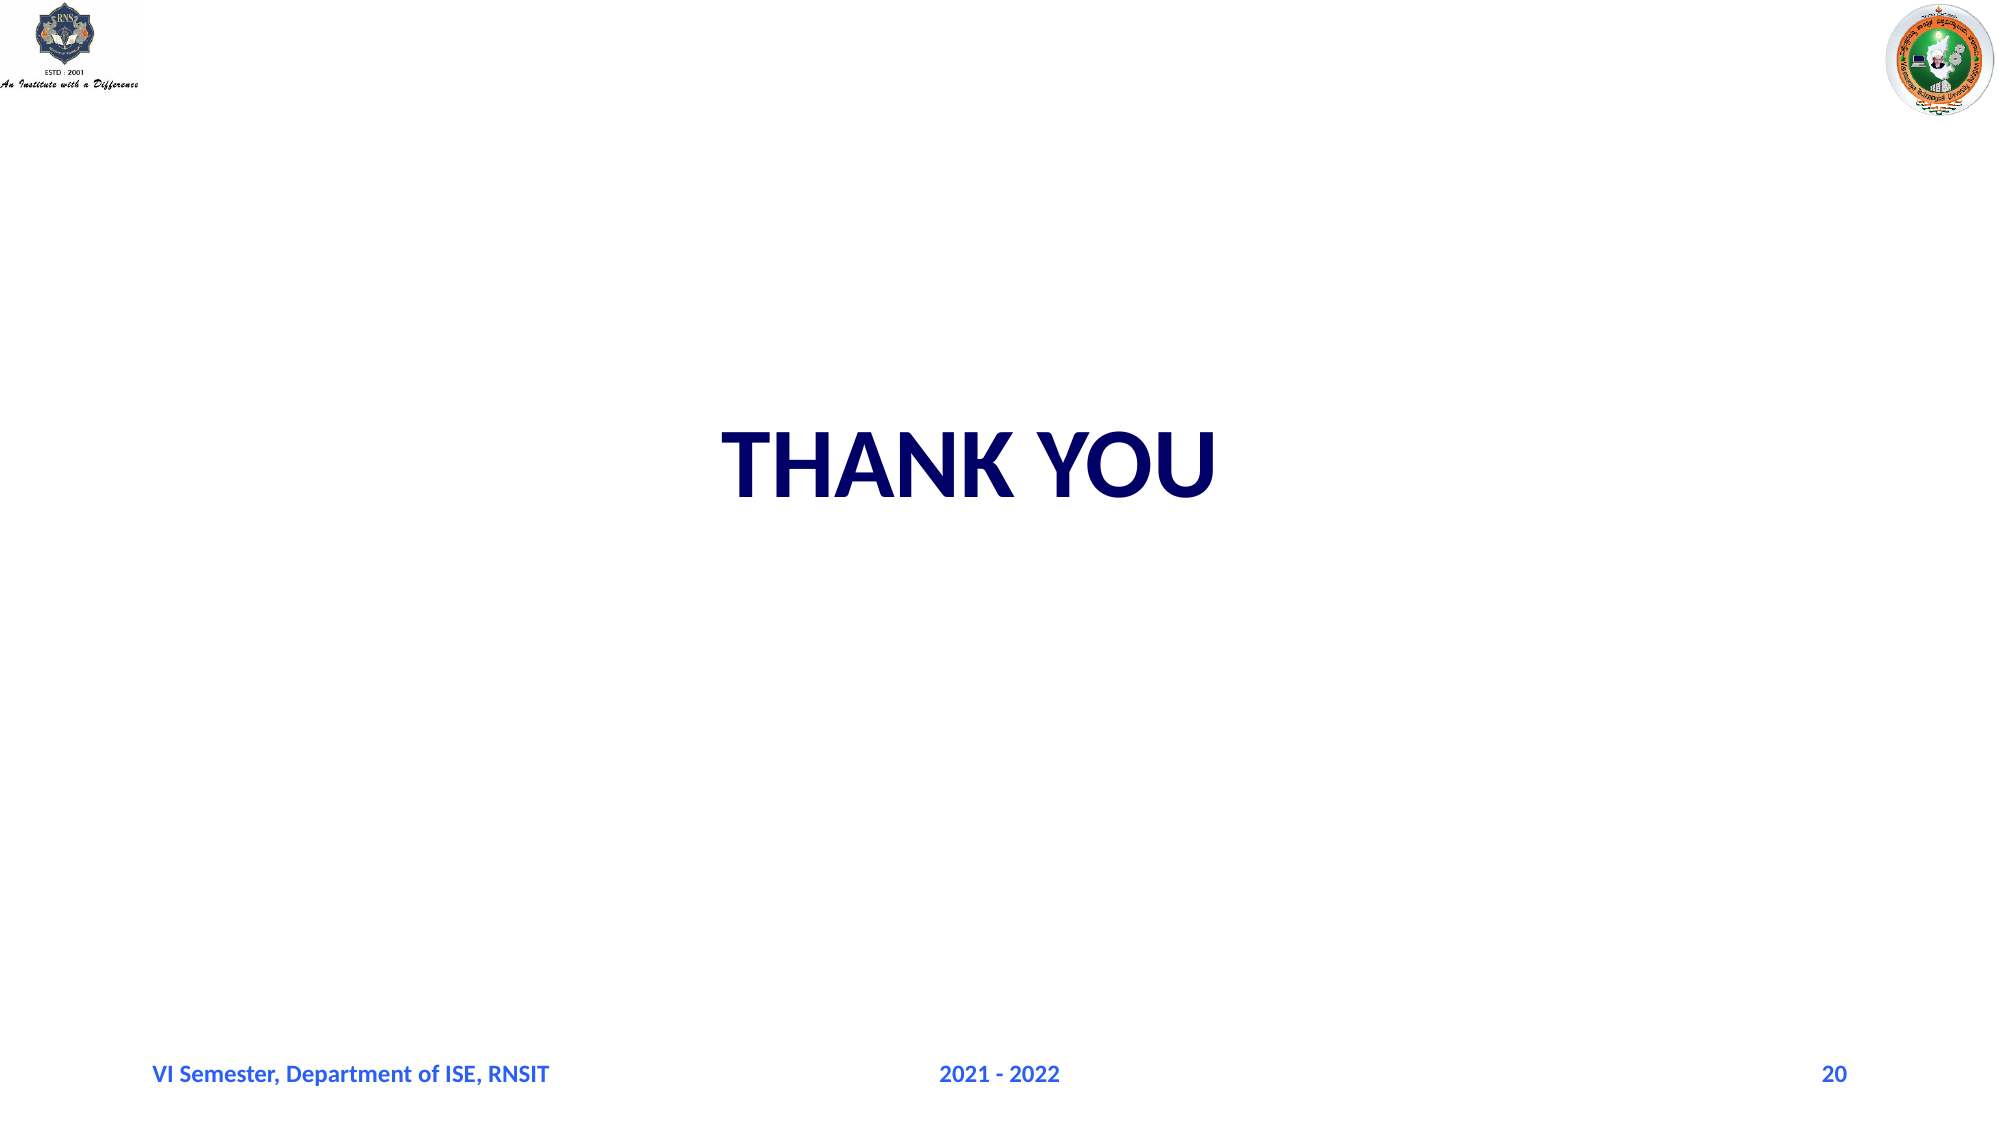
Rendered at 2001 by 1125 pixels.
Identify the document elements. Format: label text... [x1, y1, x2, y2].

title THANK YOU [432, 403, 1508, 528]
slide_number VI Semester, Department of ISE, RNSIT [137, 1042, 662, 1103]
footer 2021 - 2022 [662, 1042, 1338, 1103]
picture [0, 0, 138, 90]
picture [1882, 2, 1997, 117]
slide_number 20 [1412, 1042, 1863, 1103]
